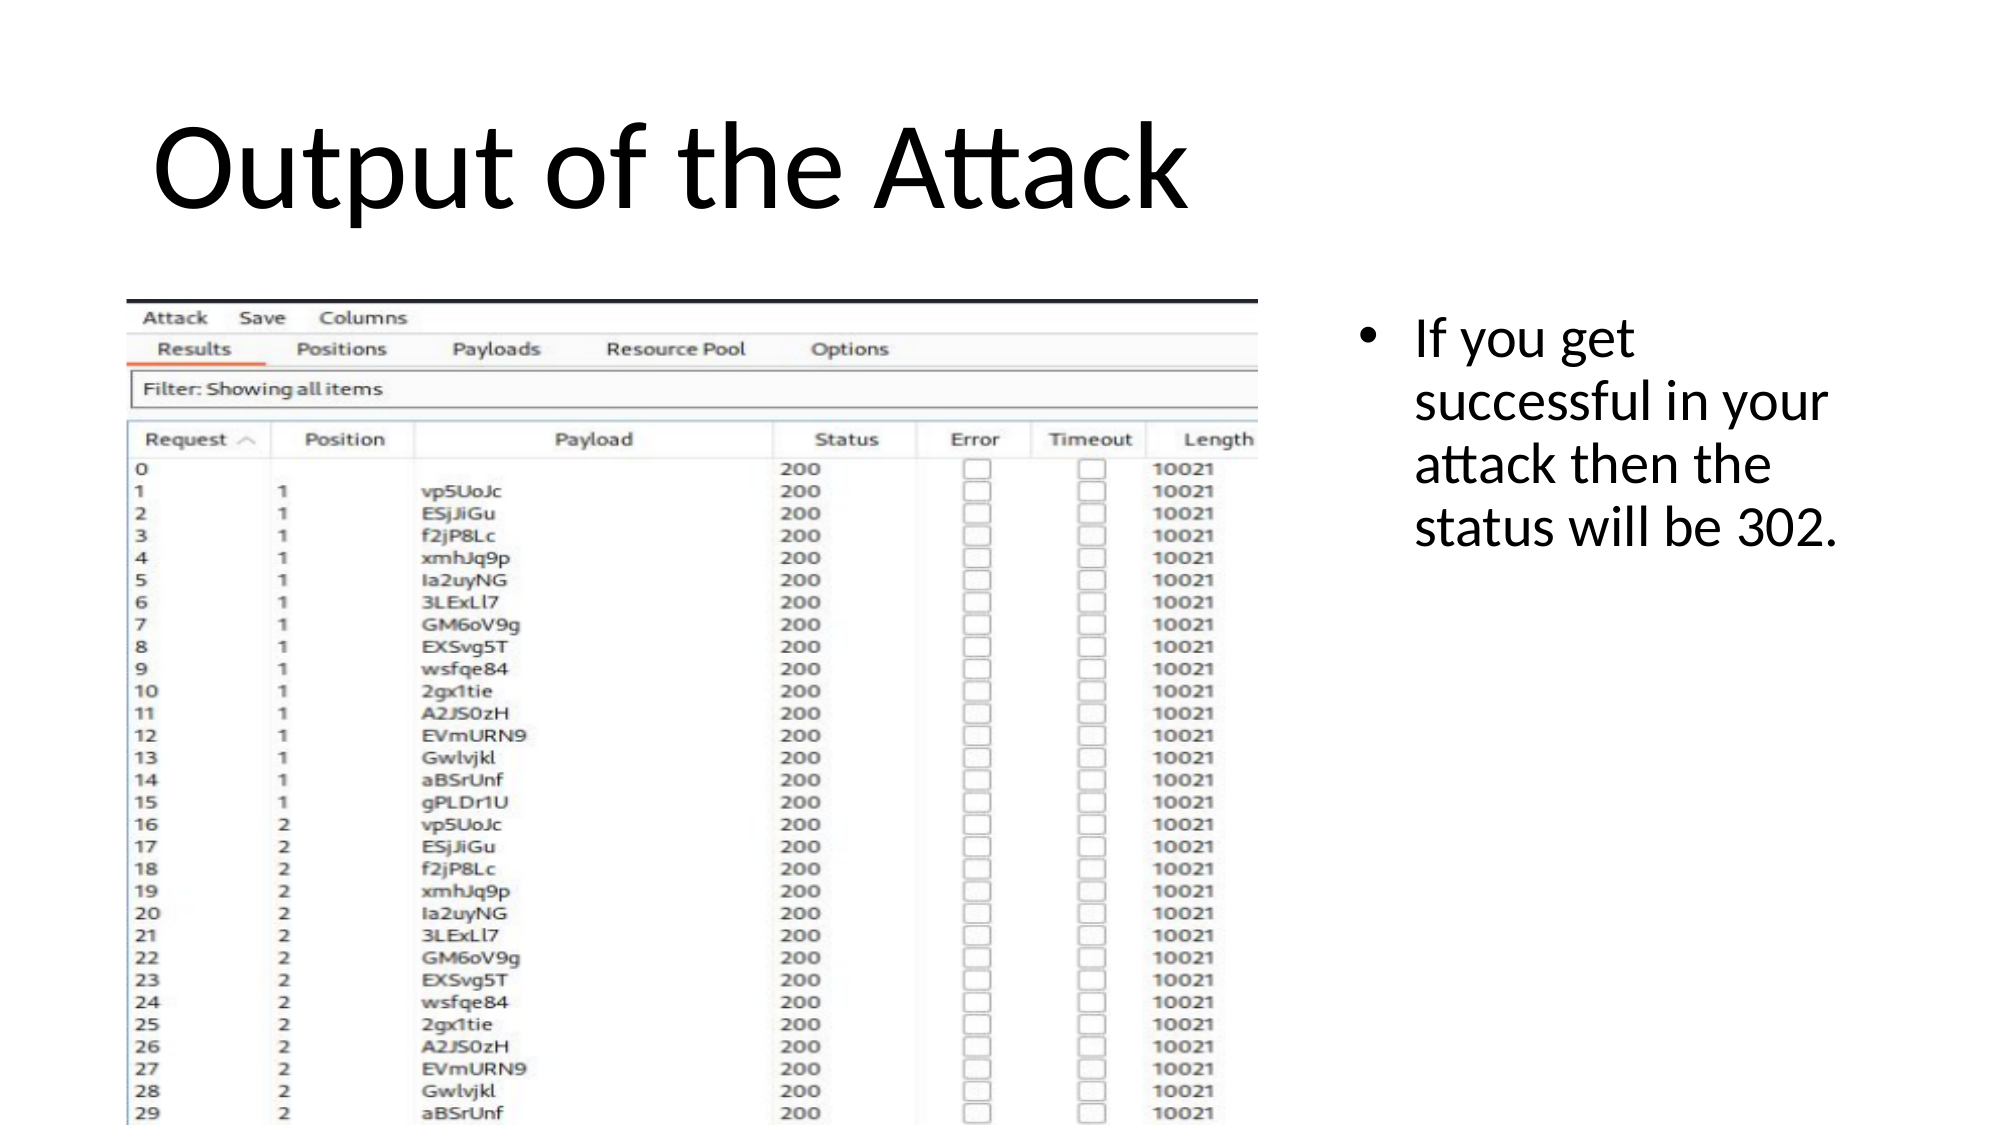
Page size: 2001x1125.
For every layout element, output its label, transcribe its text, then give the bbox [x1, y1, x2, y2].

title Output of the Attack [137, 59, 1863, 278]
picture [121, 299, 1258, 1125]
list If you get successful in your attack then the status will be 302. [1324, 299, 1863, 1014]
